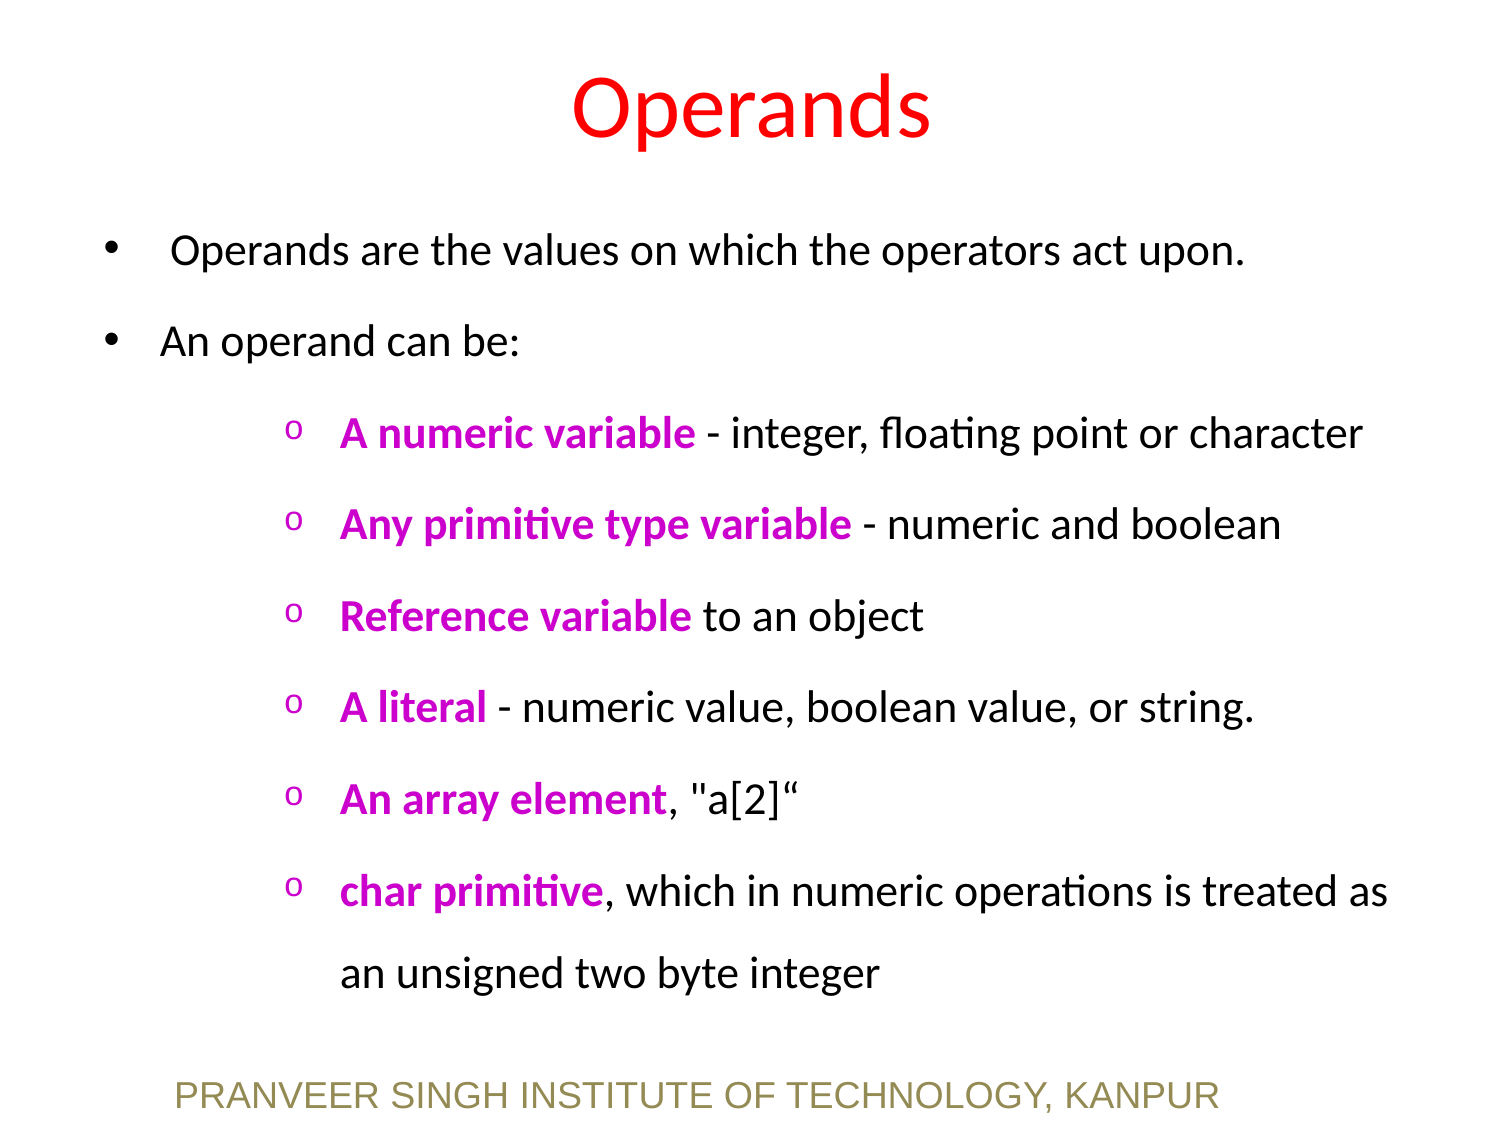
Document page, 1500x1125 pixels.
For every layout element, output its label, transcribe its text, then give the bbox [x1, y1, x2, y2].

title Operands [76, 31, 1427, 172]
text_box PRANVEER SINGH INSTITUTE OF TECHNOLOGY, KANPUR [159, 1063, 1259, 1124]
list Operands are the values on which the operators act upon. An operand can be: A numeric variable - integer, floating point or character Any primitive type variable - numeric and boolean Reference variable to an object A literal - numeric value, boolean value, or string. An array element, "a[2]“ char primitive, which in numeric operations is treated as an unsigned two byte integer [88, 184, 1439, 1071]
